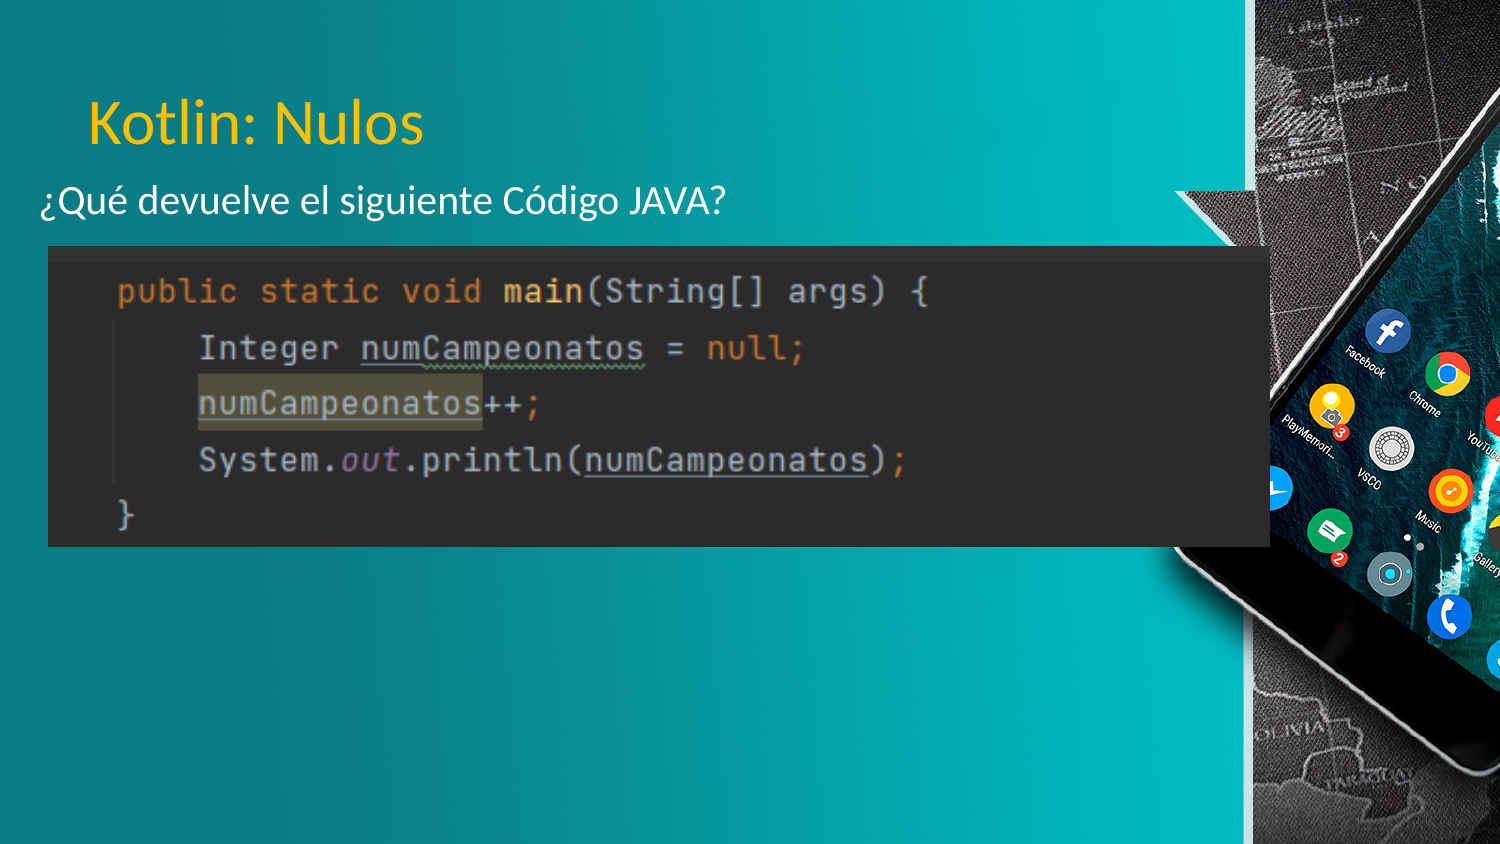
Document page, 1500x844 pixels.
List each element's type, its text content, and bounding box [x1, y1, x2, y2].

title Kotlin: Nulos [73, 71, 1051, 165]
list ¿Qué devuelve el siguiente Código JAVA? [23, 165, 1201, 691]
picture [0, 0, 1500, 844]
